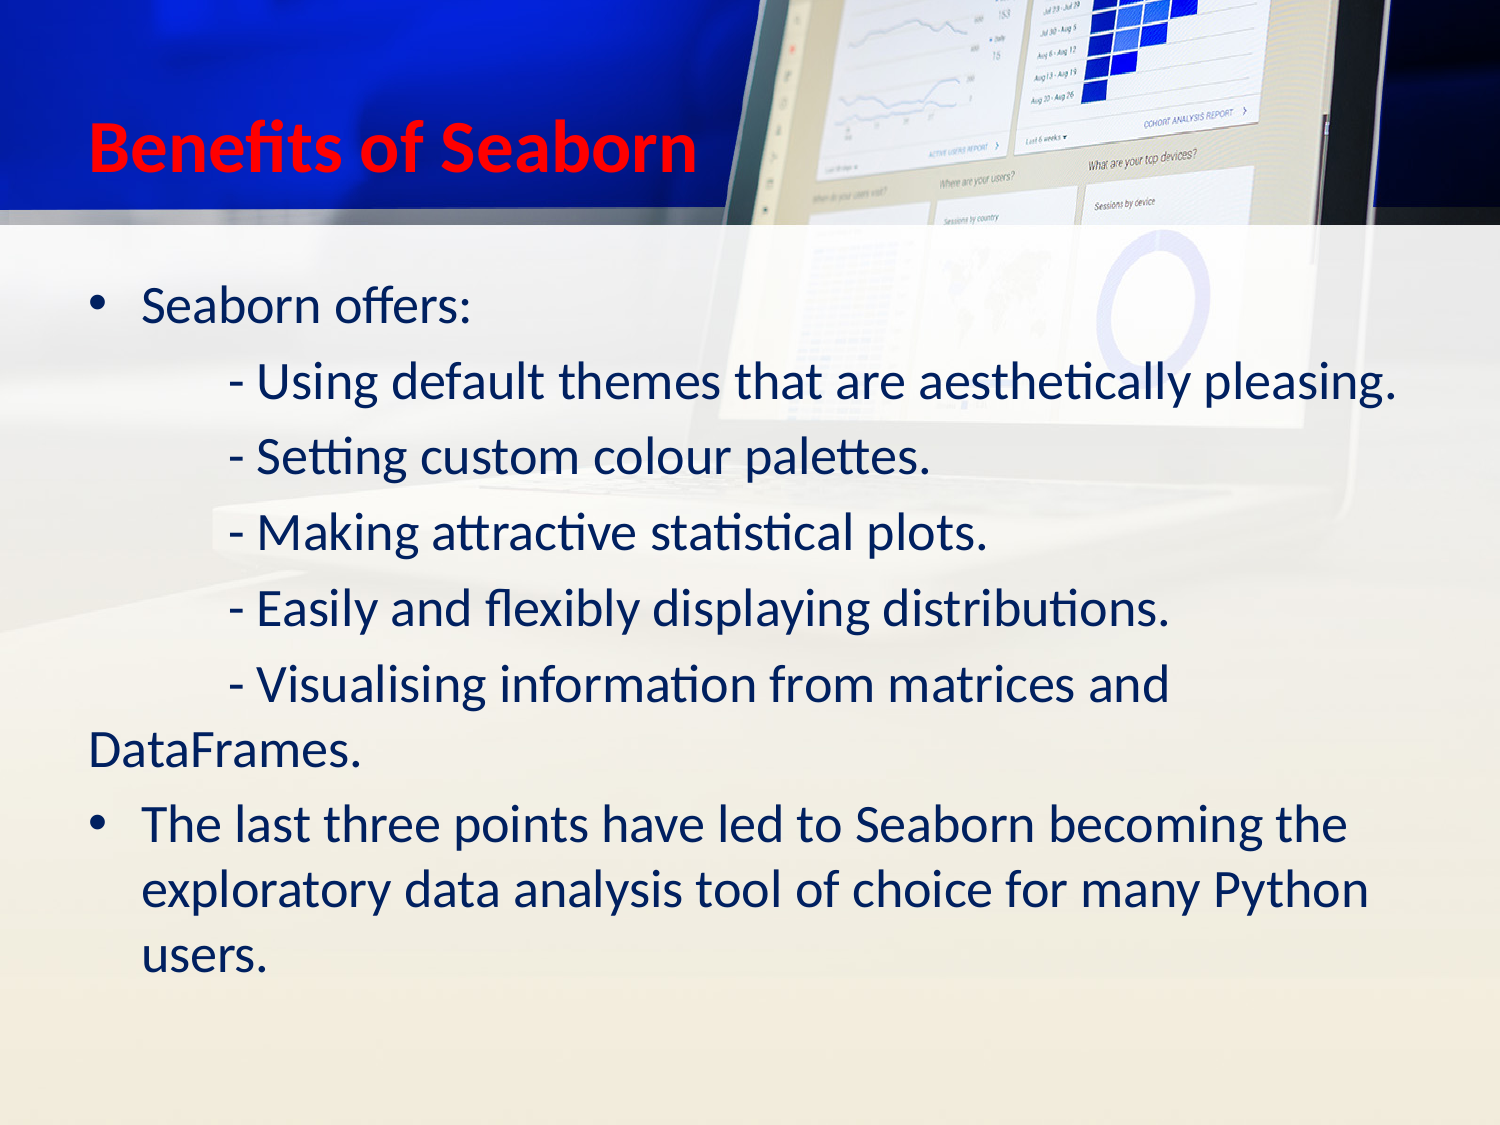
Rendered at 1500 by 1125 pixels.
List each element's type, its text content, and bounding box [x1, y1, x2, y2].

picture [0, 0, 1500, 1125]
list Seaborn offers: - Using default themes that are aesthetically pleasing. - Setting custom colour palettes. - Making attractive statistical plots. - Easily and flexibly displaying distributions. - Visualising information from matrices and DataFrames. The last three points have led to Seaborn becoming the exploratory data analysis tool of choice for many Python users. [73, 261, 1427, 1064]
title Benefits of Seaborn [73, 58, 1427, 226]
